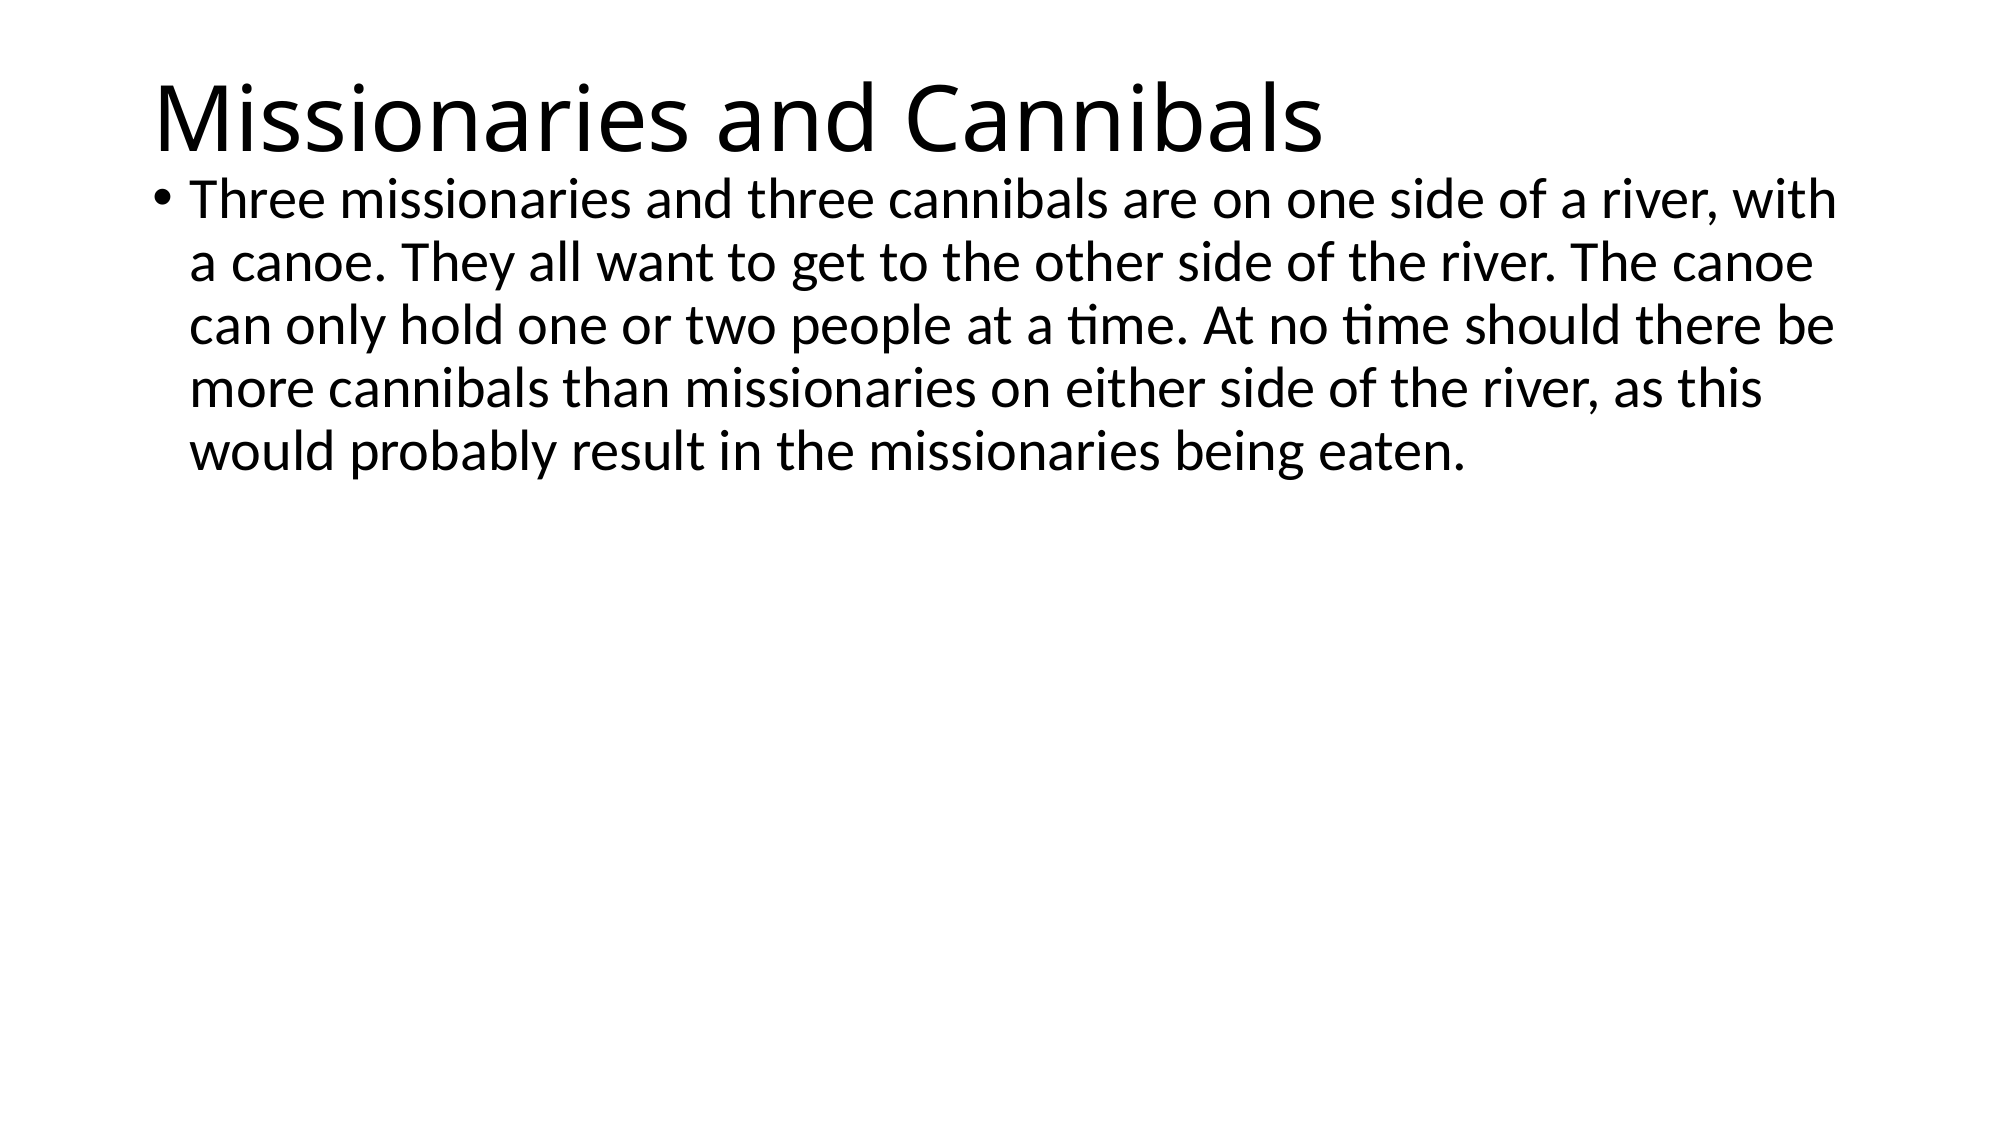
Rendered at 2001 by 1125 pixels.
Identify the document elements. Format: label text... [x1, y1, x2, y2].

list Three missionaries and three cannibals are on one side of a river, with a canoe. They all want to get to the other side of the river. The canoe can only hold one or two people at a time. At no time should there be more cannibals than missionaries on either side of the river, as this would probably result in the missionaries being eaten. [137, 160, 1863, 1014]
title Missionaries and Cannibals [137, 59, 1863, 160]
